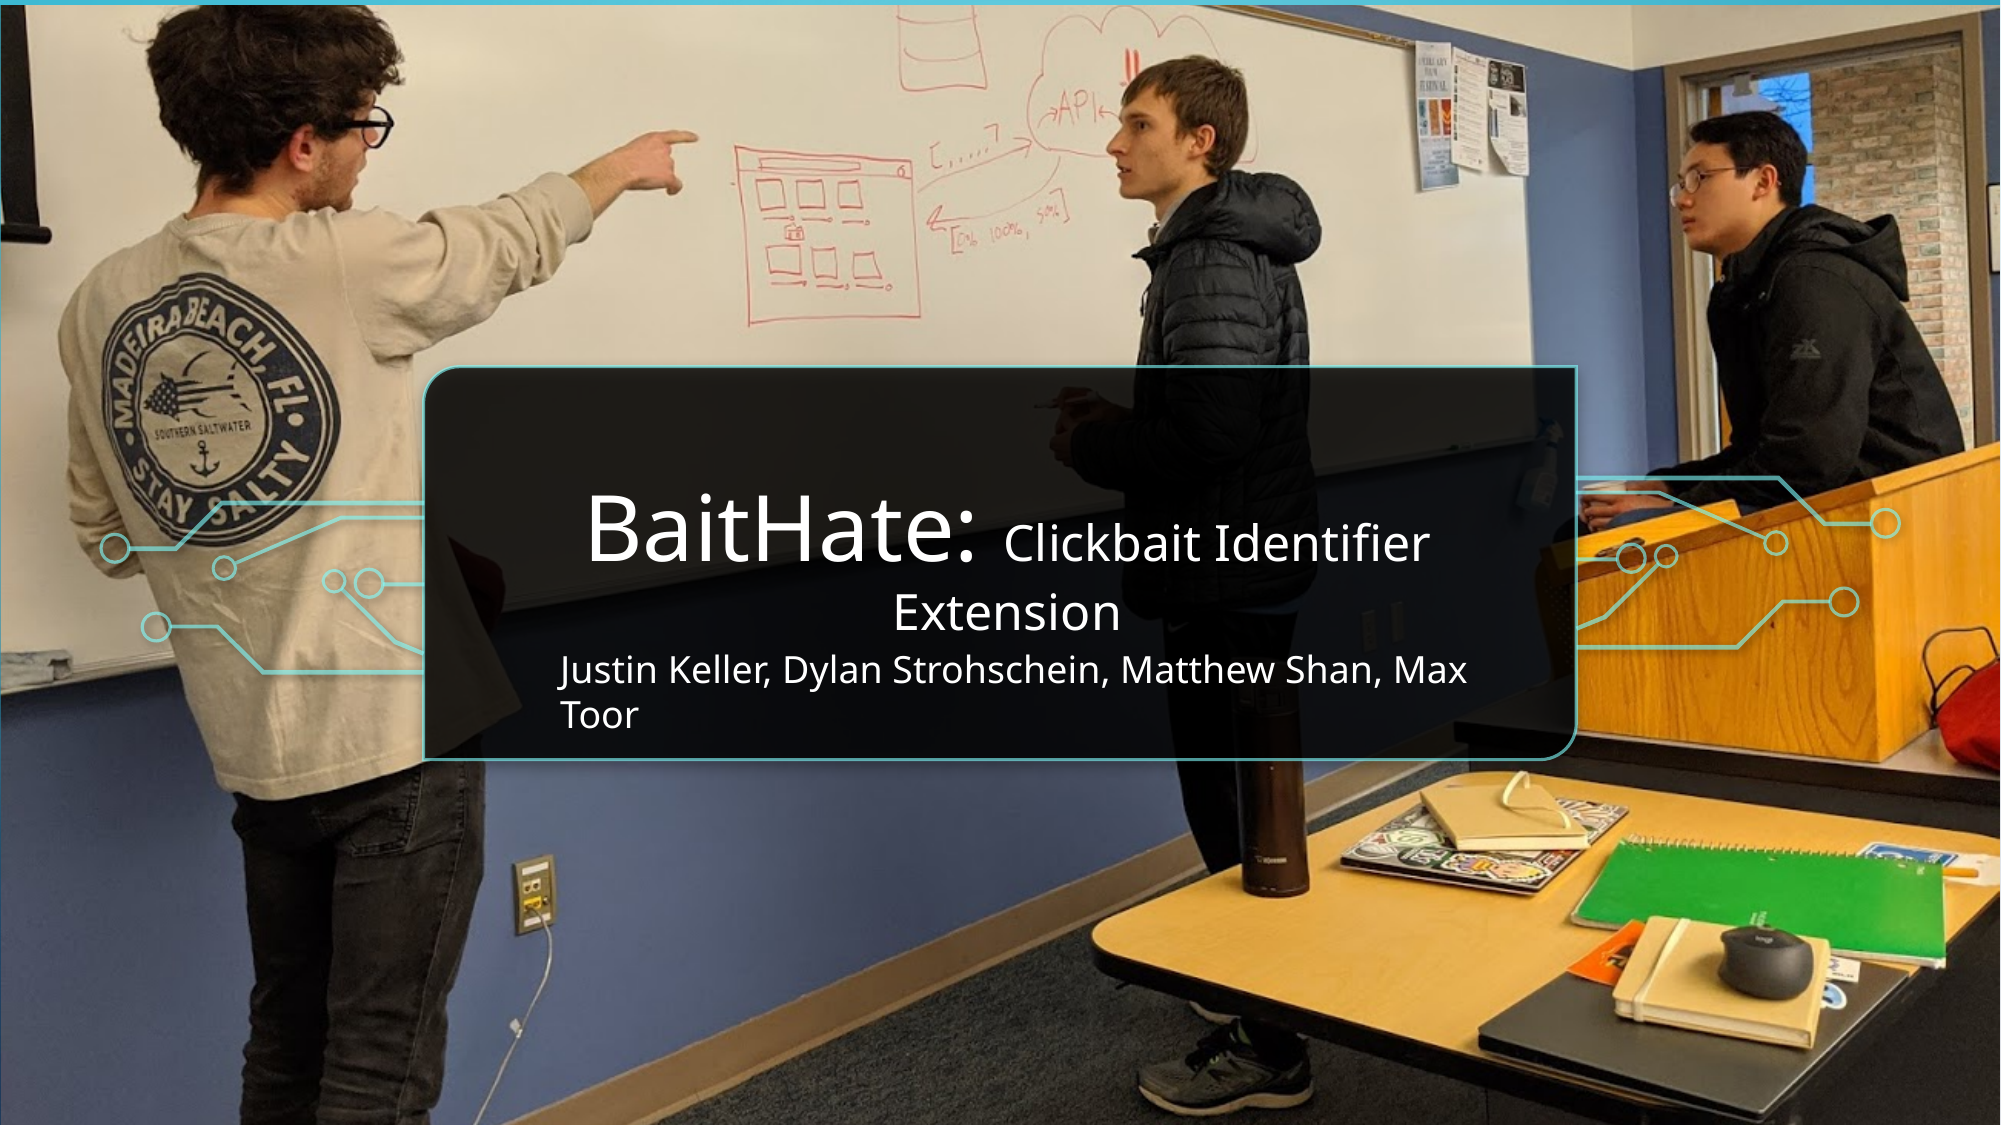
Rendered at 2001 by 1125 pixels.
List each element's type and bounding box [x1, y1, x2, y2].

text_box [99, 366, 1902, 760]
picture [0, 4, 2000, 1125]
text_box [0, 0, 2000, 4]
